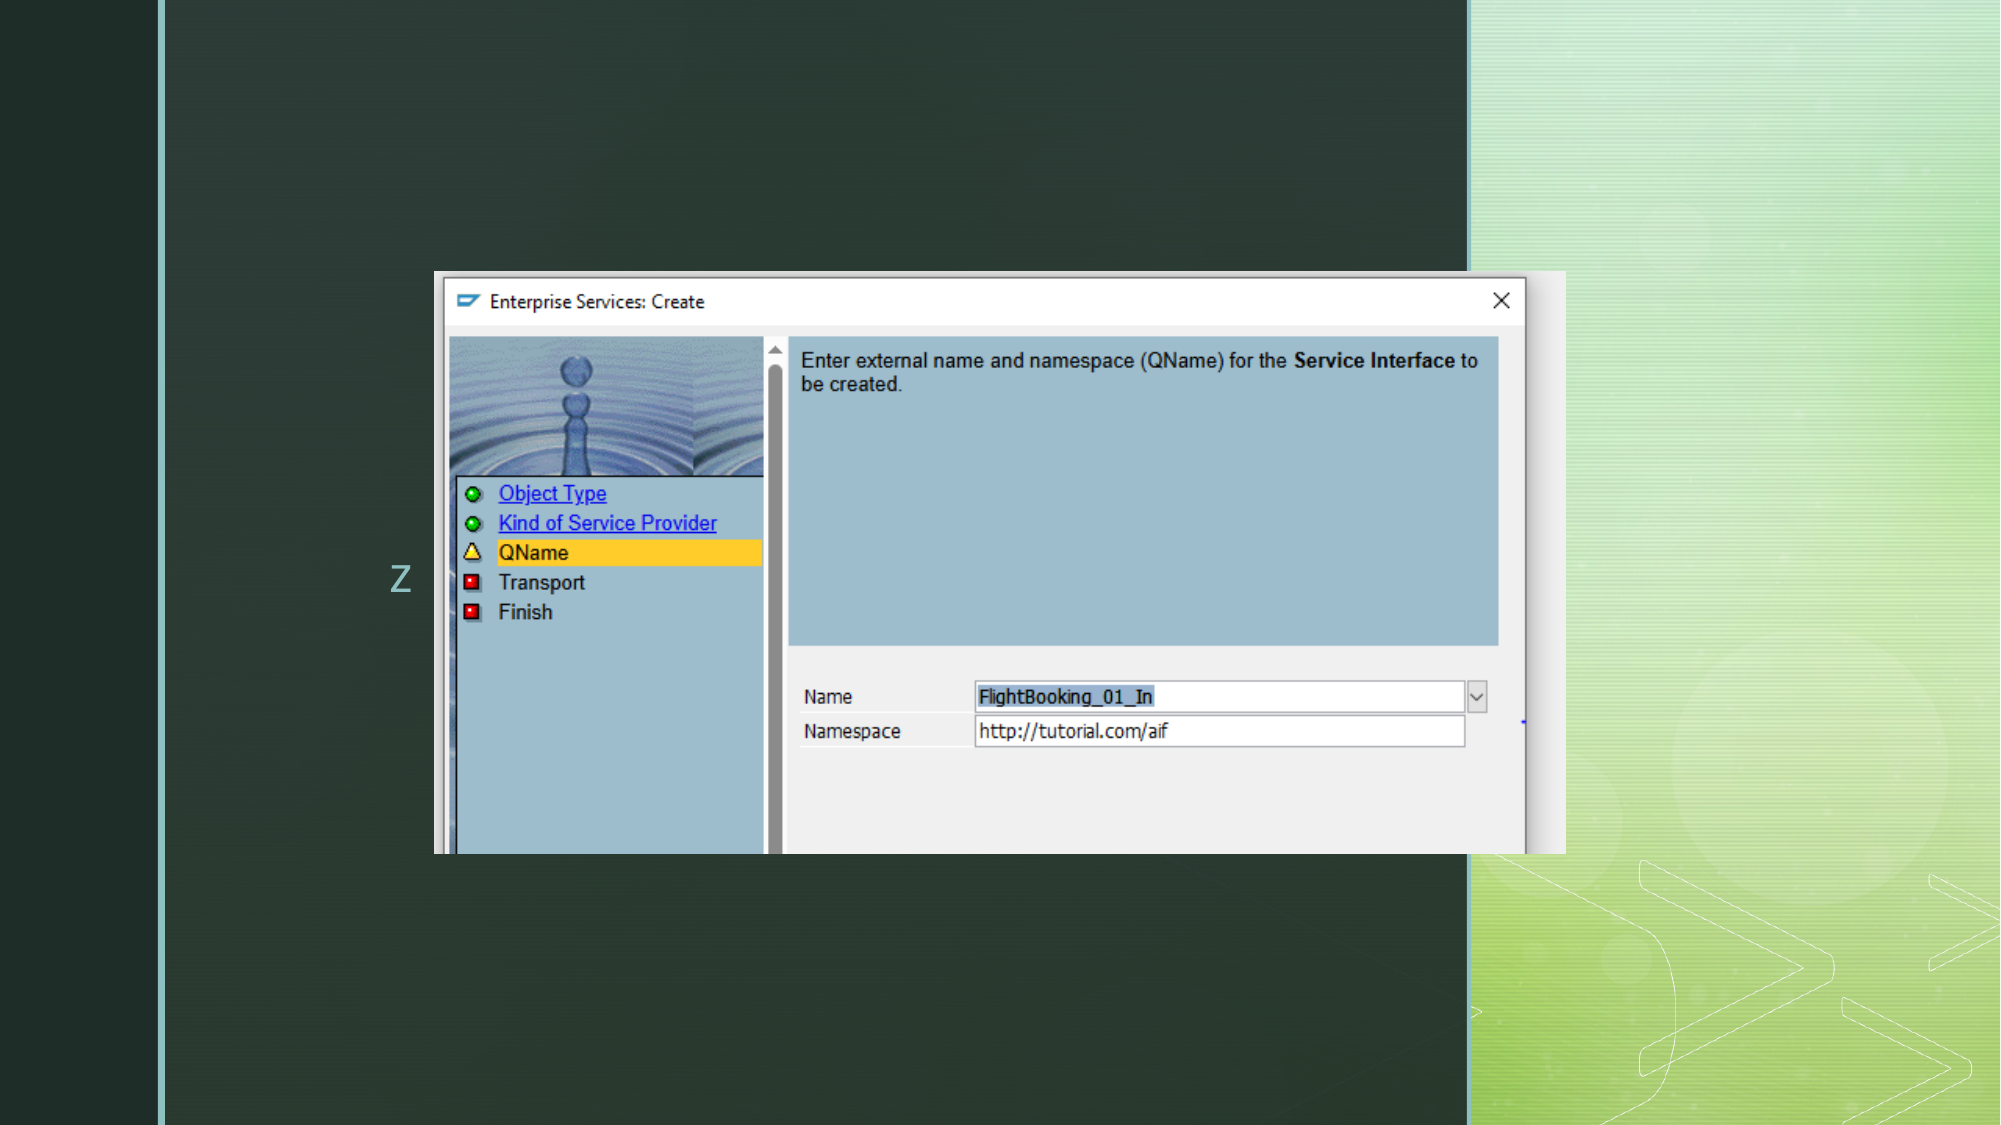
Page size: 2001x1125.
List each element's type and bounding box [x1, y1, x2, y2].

picture [434, 0, 2001, 1125]
